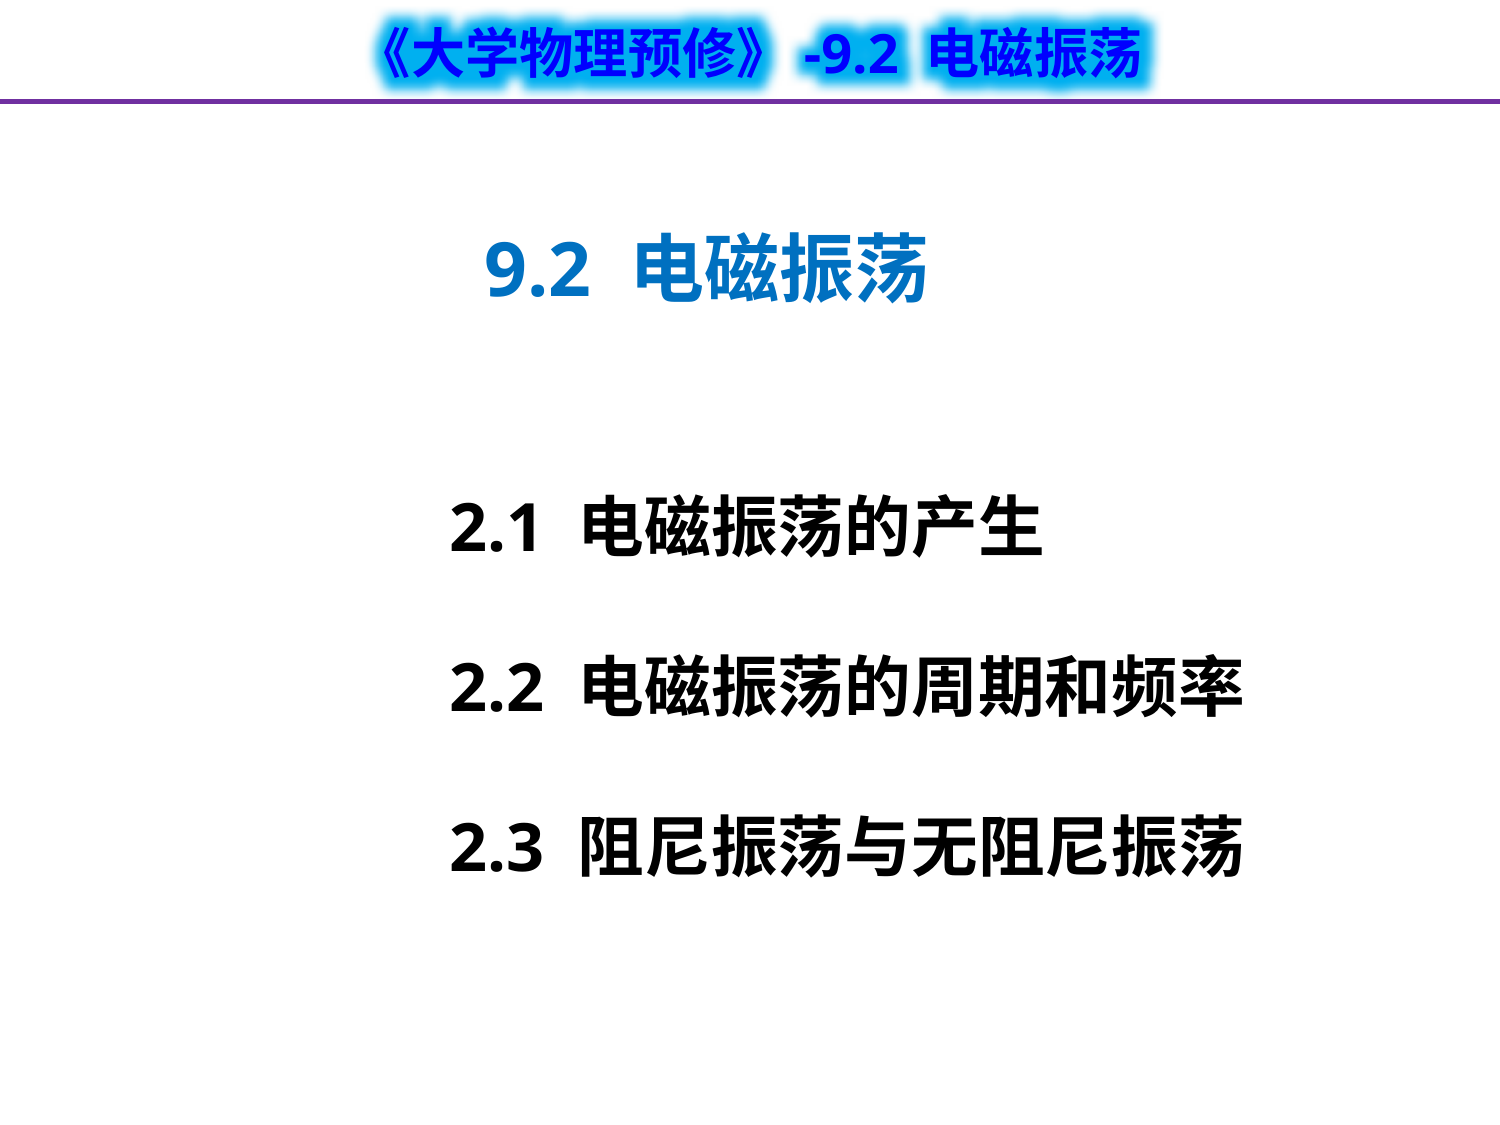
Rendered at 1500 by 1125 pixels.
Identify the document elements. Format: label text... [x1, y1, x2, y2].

text_box 9.2 电磁振荡 [95, 213, 1320, 319]
text_box 2.1 电磁振荡的产生 2.2 电磁振荡的周期和频率 2.3 阻尼振荡与无阻尼振荡 [434, 397, 1314, 1052]
